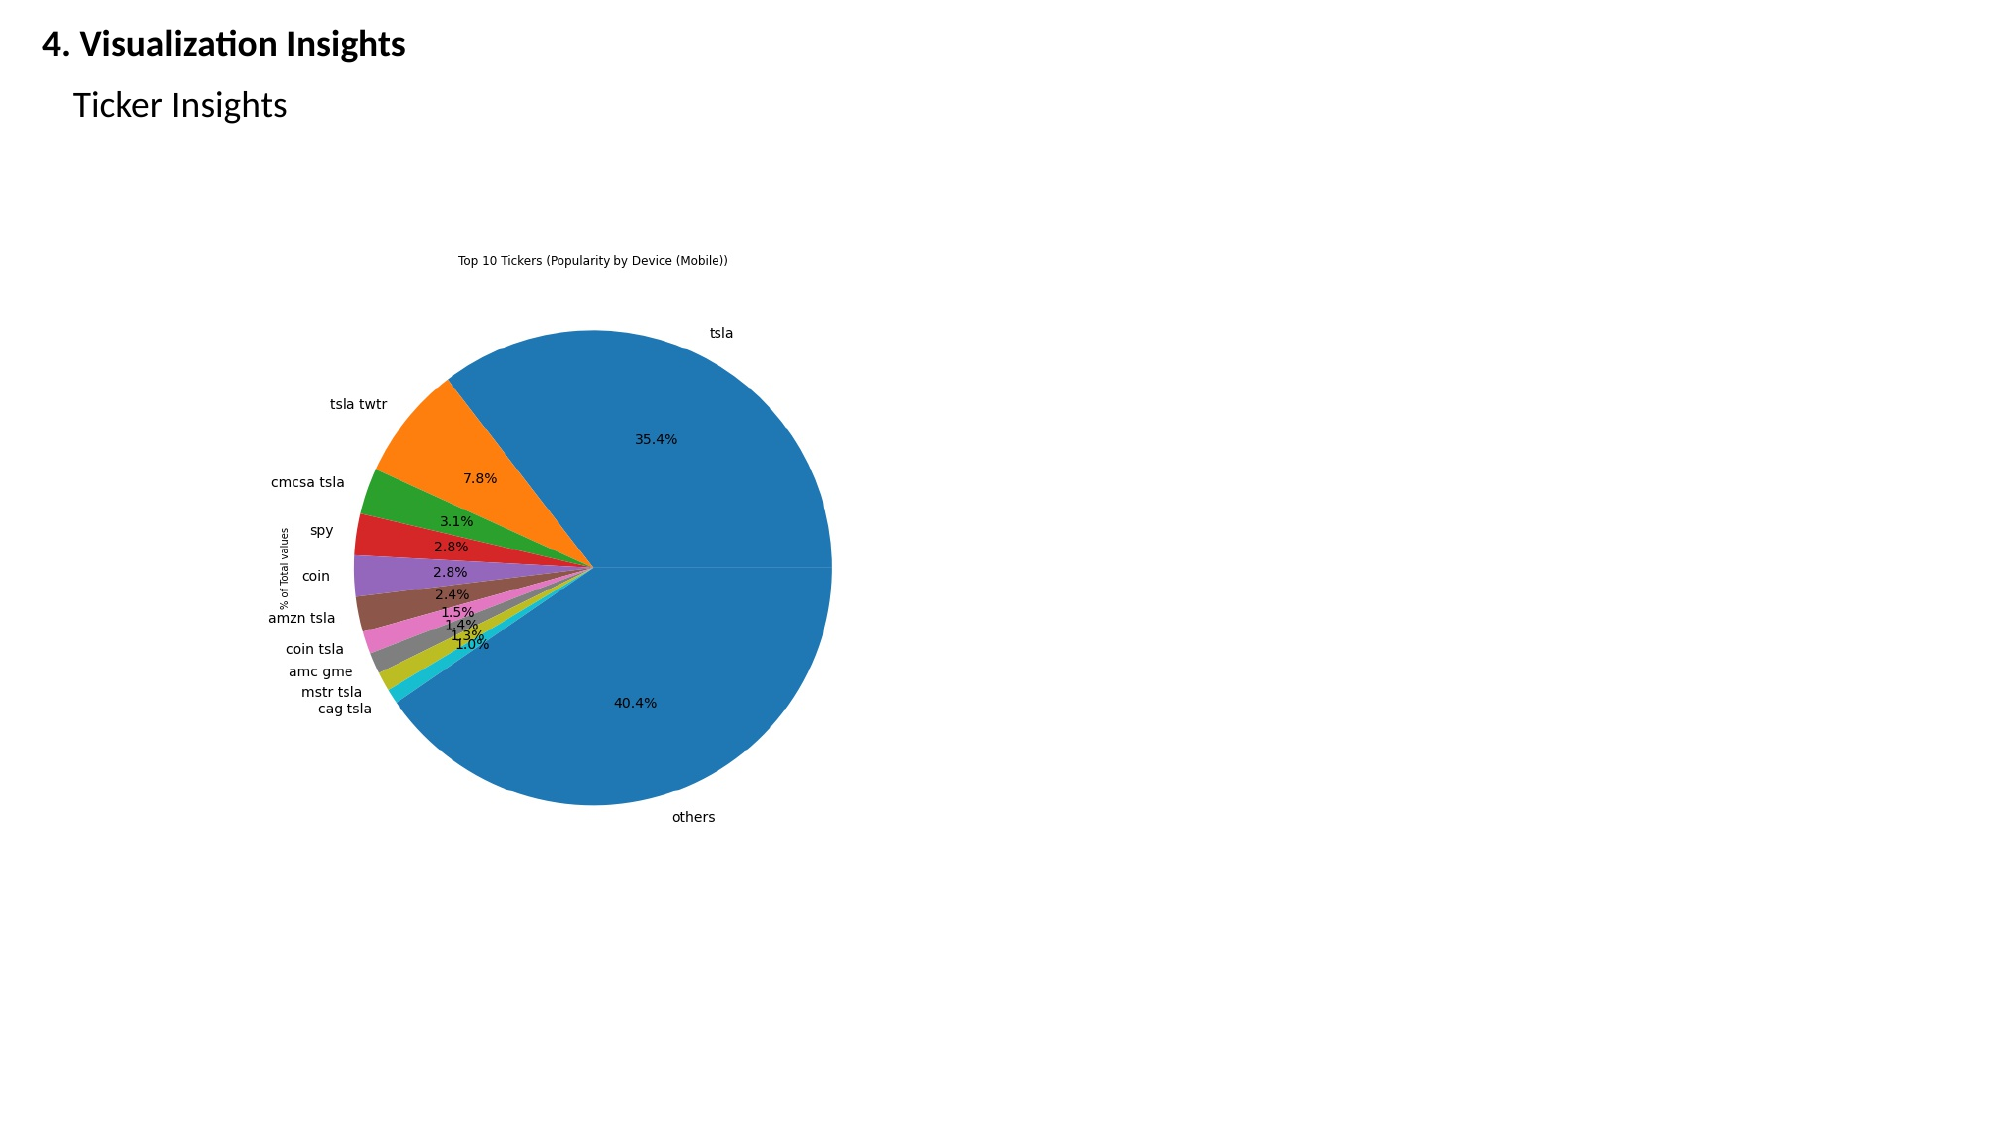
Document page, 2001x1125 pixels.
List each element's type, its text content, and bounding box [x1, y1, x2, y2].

text_box Ticker Insights [57, 72, 508, 223]
picture [82, 148, 933, 987]
text_box 4. Visualization Insights [27, 11, 1859, 72]
